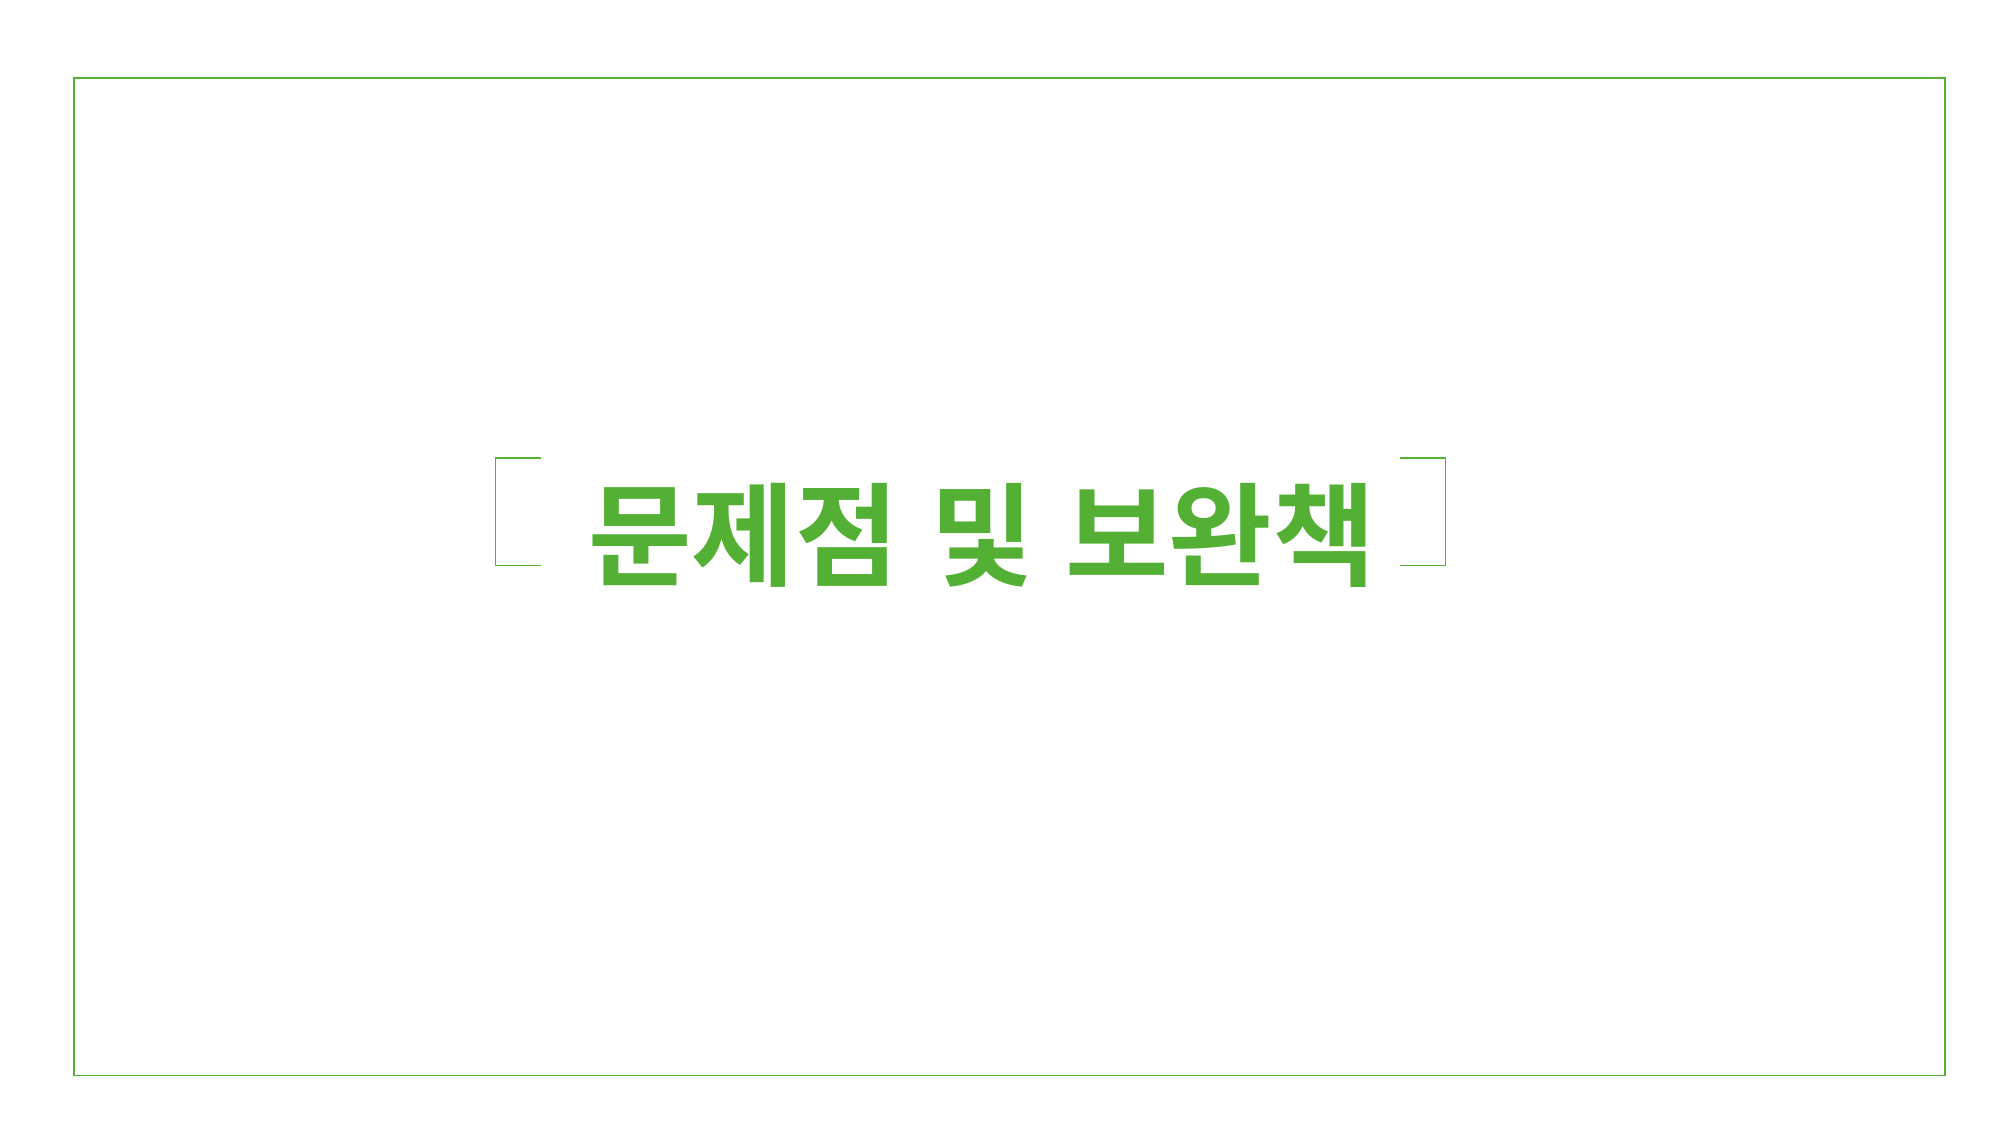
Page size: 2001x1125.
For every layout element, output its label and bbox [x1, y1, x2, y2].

text_box [73, 77, 1946, 1076]
